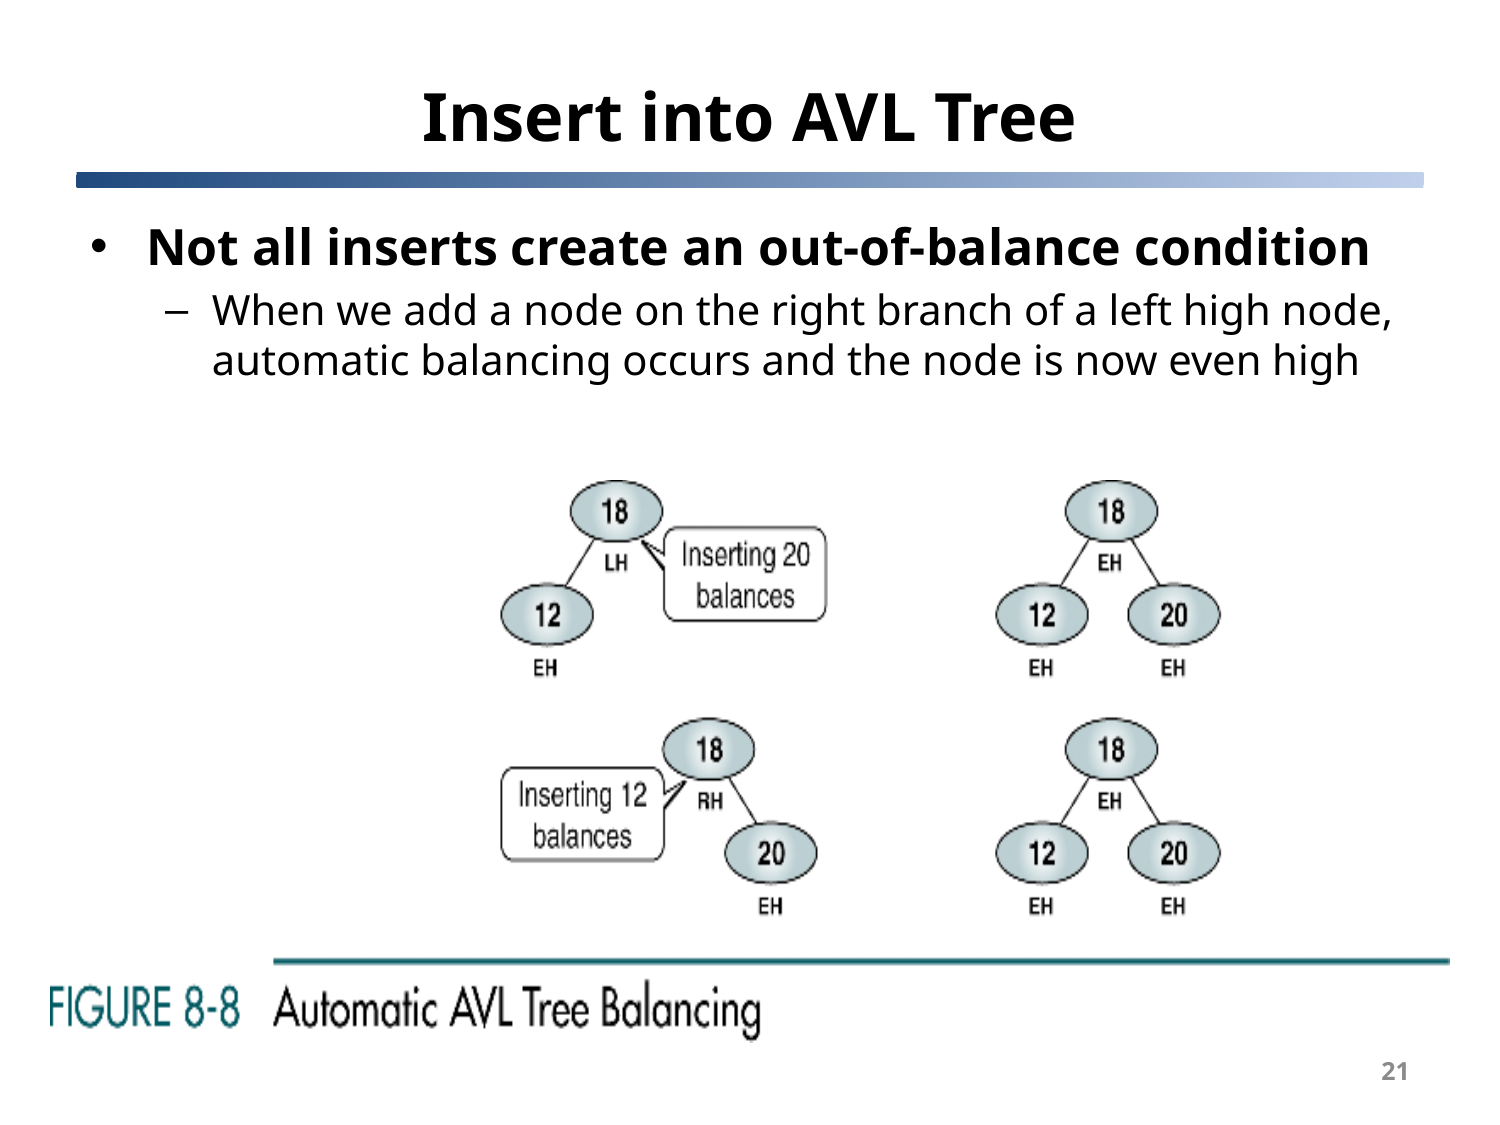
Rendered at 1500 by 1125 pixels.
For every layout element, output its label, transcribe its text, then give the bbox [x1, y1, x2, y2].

title Insert into AVL Tree [75, 45, 1425, 185]
list Not all inserts create an out-of-balance condition When we add a node on the right branch of a left high node, automatic balancing occurs and the node is now even high [75, 208, 1425, 478]
picture [49, 479, 1451, 1043]
slide_number 21 [1074, 1052, 1425, 1103]
